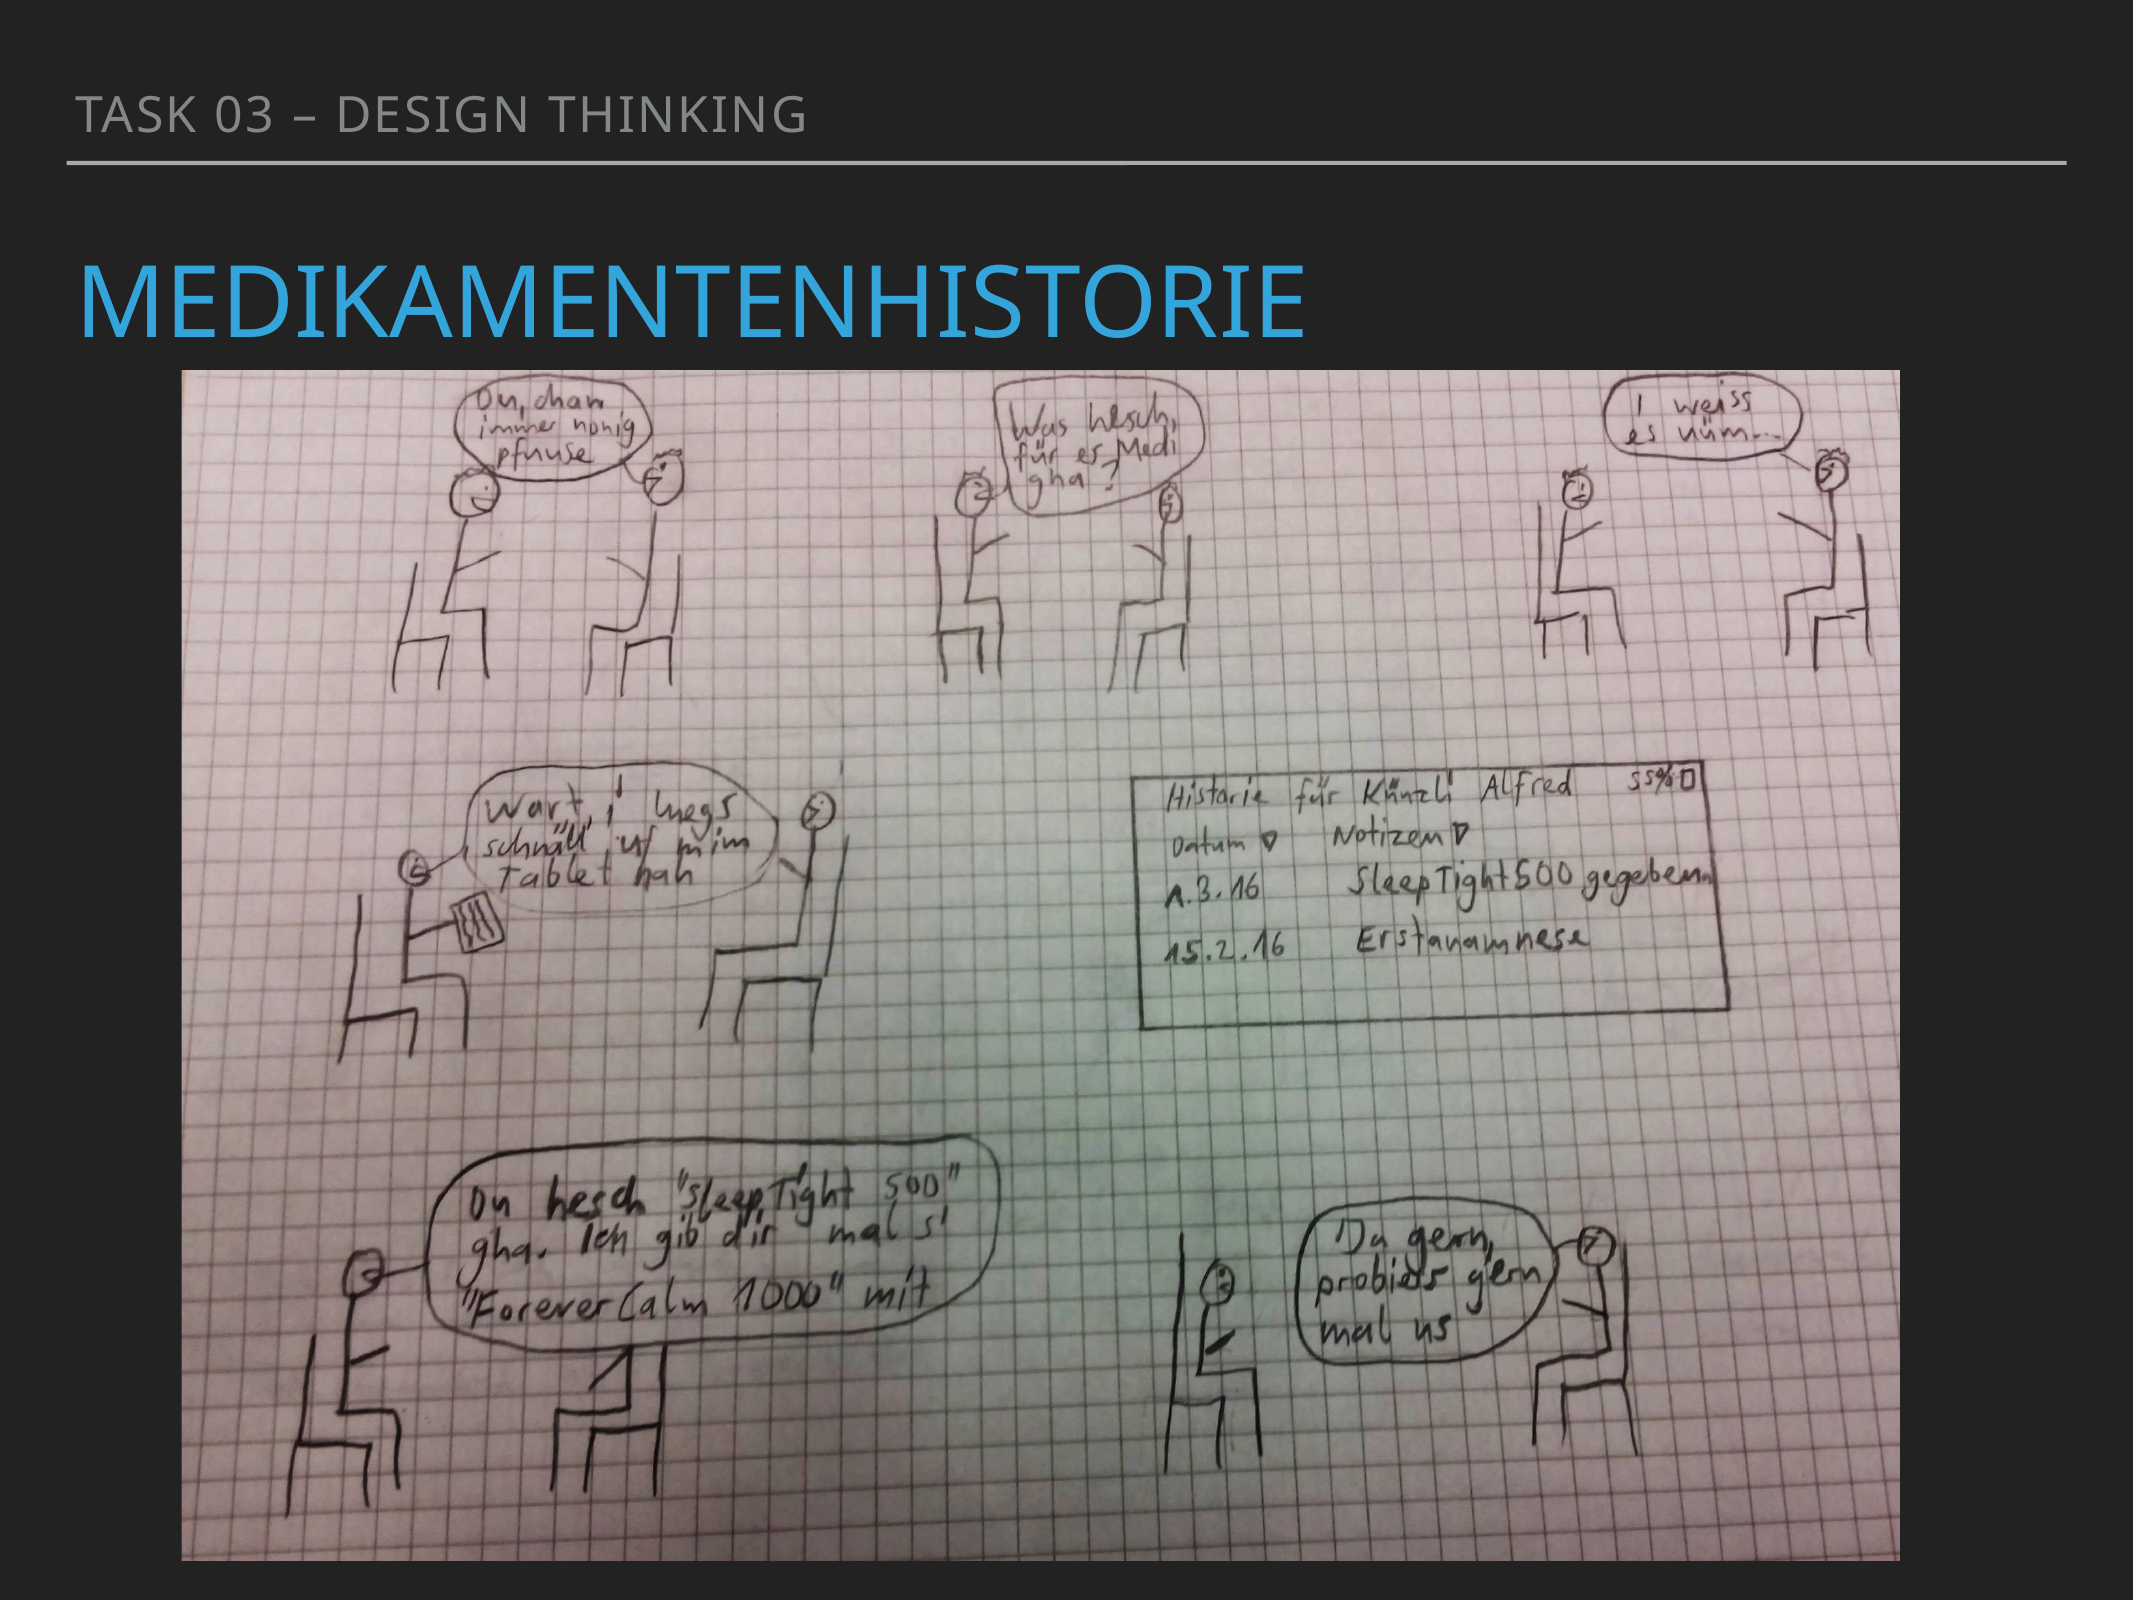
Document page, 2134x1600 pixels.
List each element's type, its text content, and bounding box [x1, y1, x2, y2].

list TASK 03 – Design Thinking [66, 82, 1901, 151]
picture [181, 370, 1901, 1561]
title Medikamentenhistorie [66, 251, 2068, 372]
